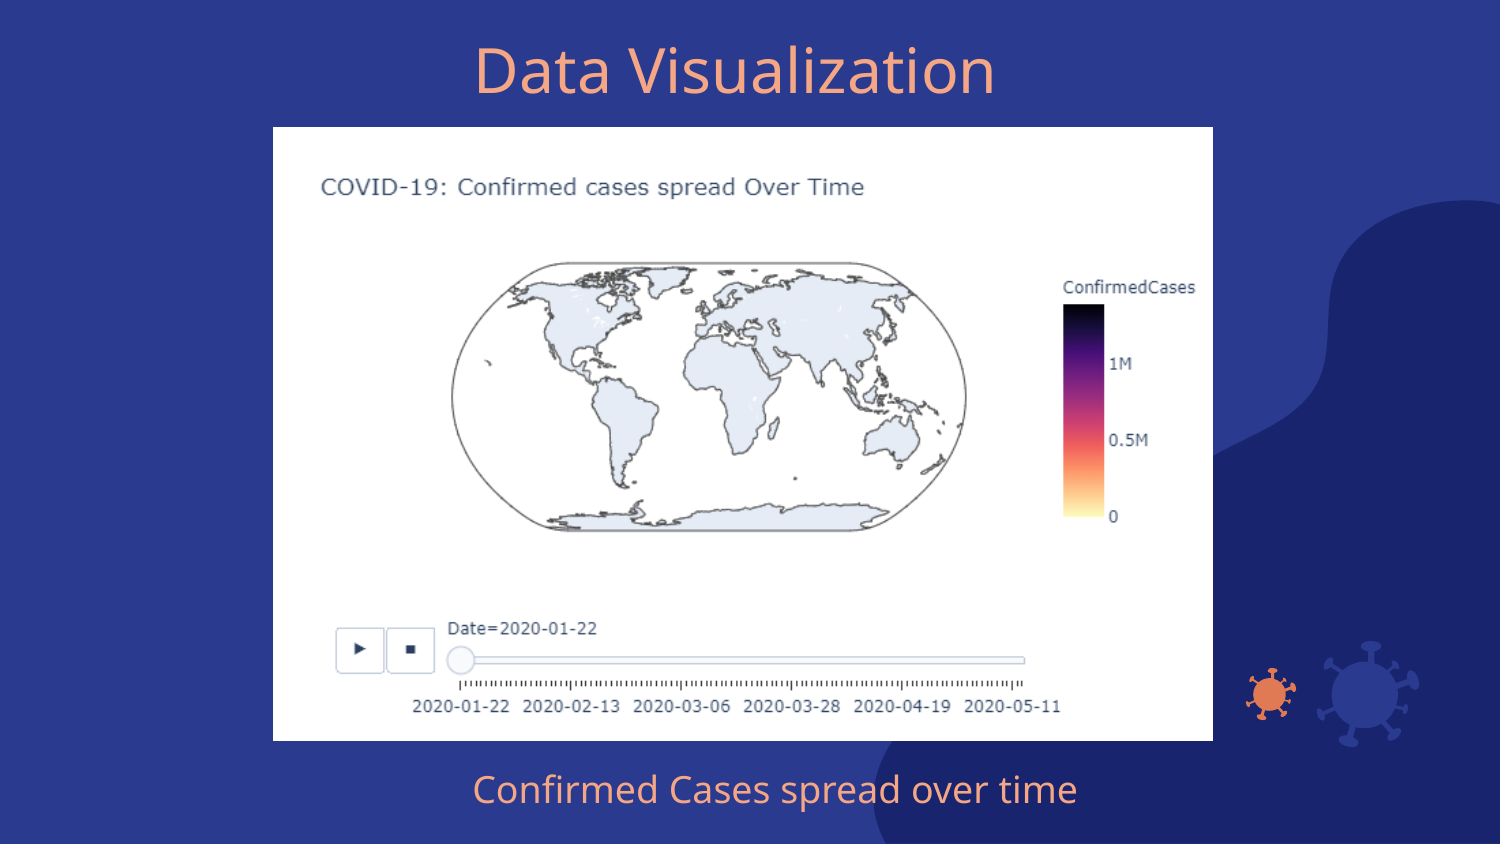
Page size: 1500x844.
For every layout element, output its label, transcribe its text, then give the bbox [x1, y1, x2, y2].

title Confirmed Cases spread over time [127, 750, 1424, 823]
picture [258, 127, 1214, 741]
title Data Visualization [63, 16, 1409, 141]
